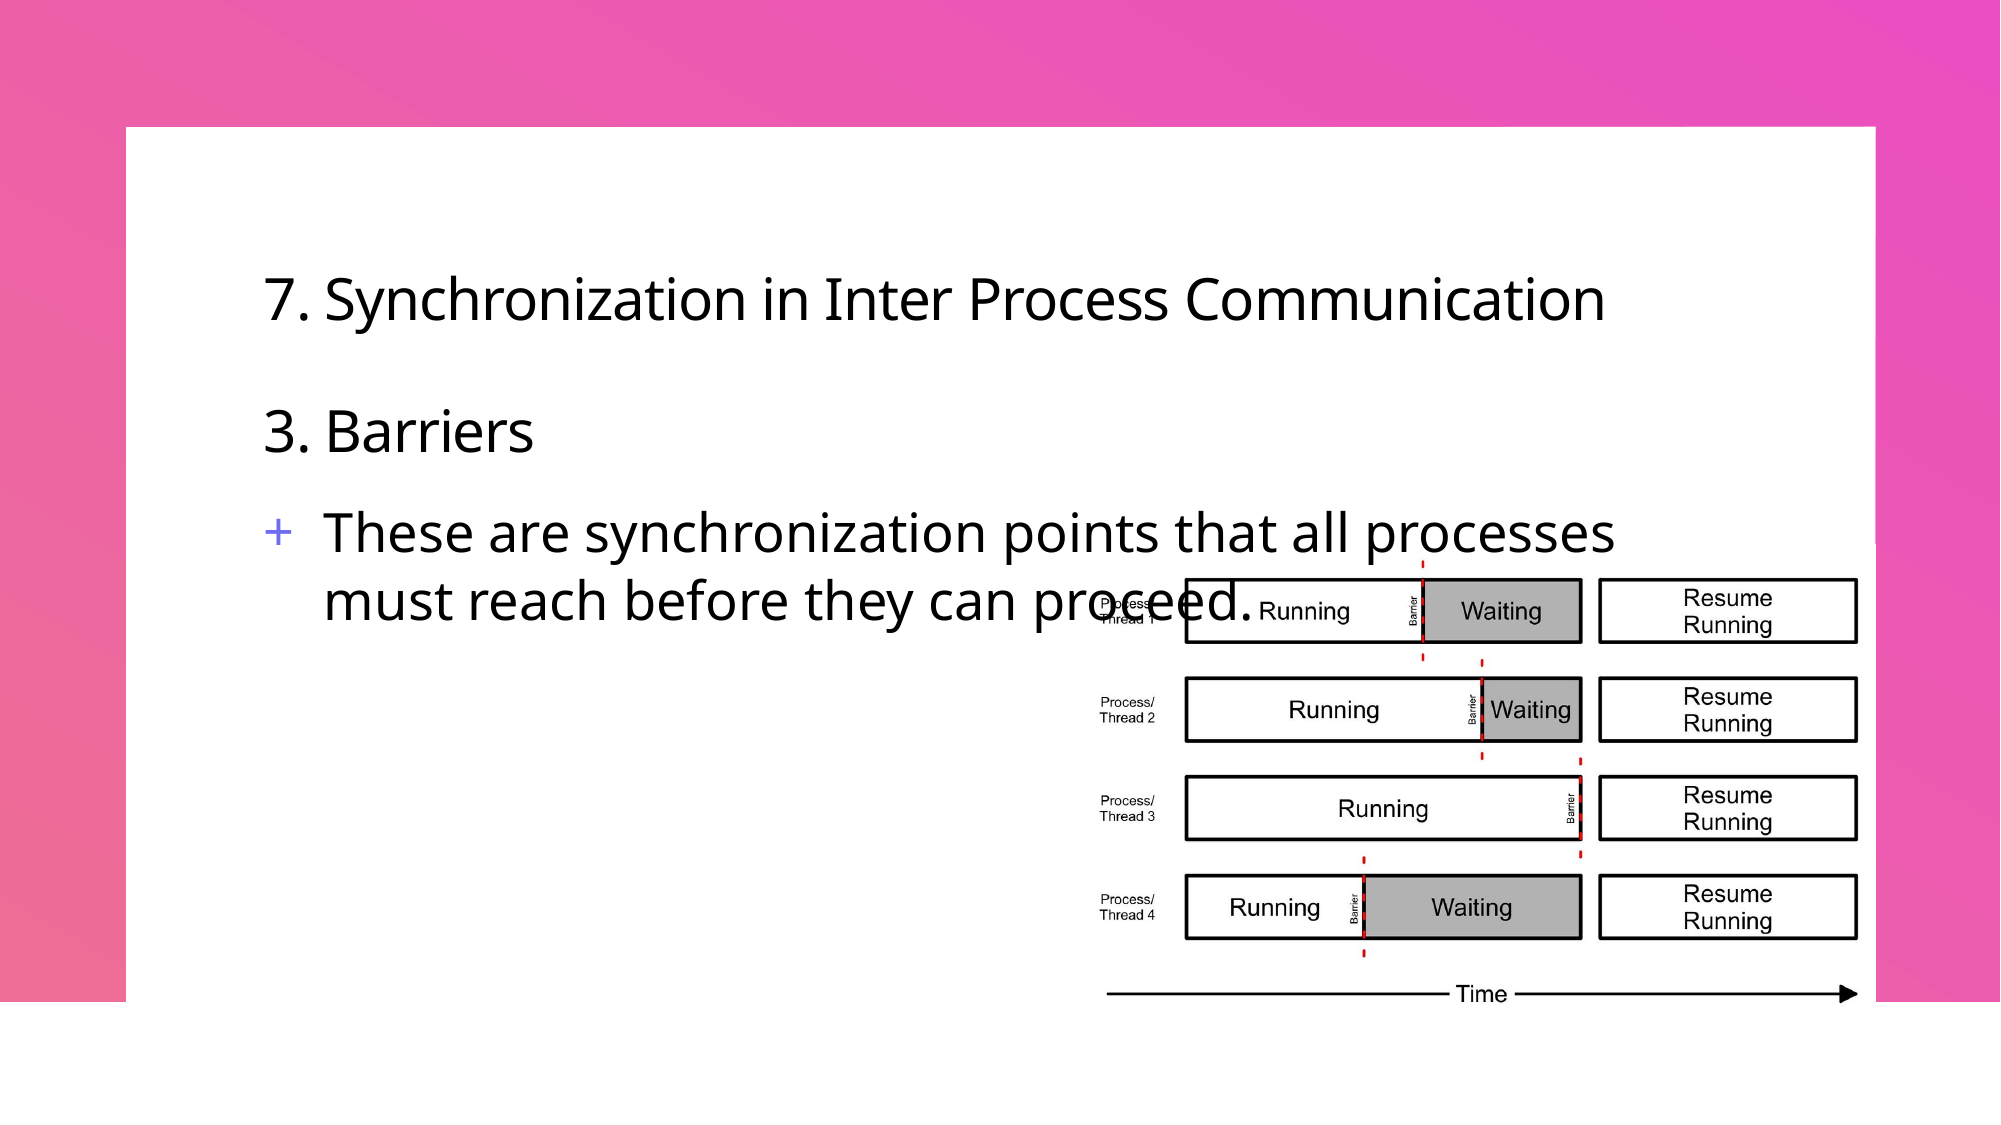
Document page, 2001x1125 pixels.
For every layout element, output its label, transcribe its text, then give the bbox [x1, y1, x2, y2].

list These are synchronization points that all processes must reach before they can proceed. [248, 487, 1749, 922]
text_box 7. Synchronization in Inter Process Communication 3. Barriers [248, 259, 1749, 481]
picture [1083, 544, 1876, 1024]
